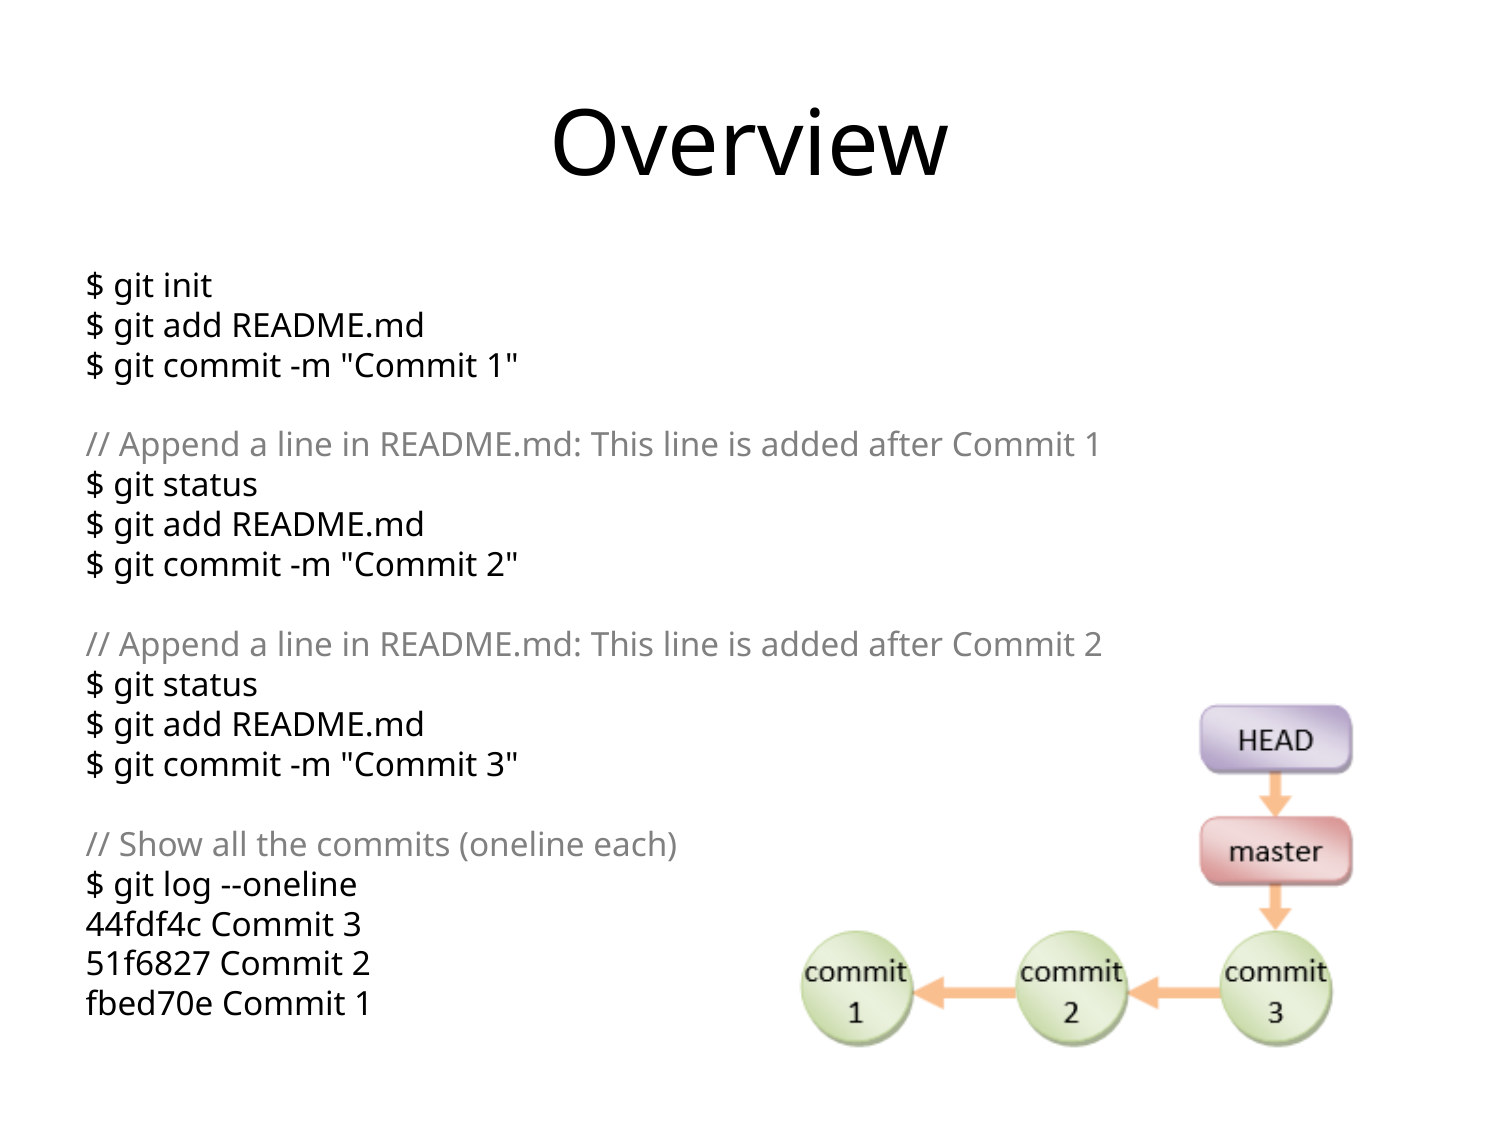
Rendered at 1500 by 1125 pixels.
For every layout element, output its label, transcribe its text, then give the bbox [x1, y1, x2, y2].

title Overview [75, 45, 1425, 233]
text_box $ git init $ git add README.md $ git commit -m "Commit 1" // Append a line in README.md: This line is added after Commit 1 $ git status $ git add README.md $ git commit -m "Commit 2" // Append a line in README.md: This line is added after Commit 2 $ git status $ git add README.md $ git commit -m "Commit 3" // Show all the commits (oneline each) $ git log --oneline 44fdf4c Commit 3 51f6827 Commit 2 fbed70e Commit 1 [70, 256, 1120, 1030]
picture [785, 687, 1374, 1073]
